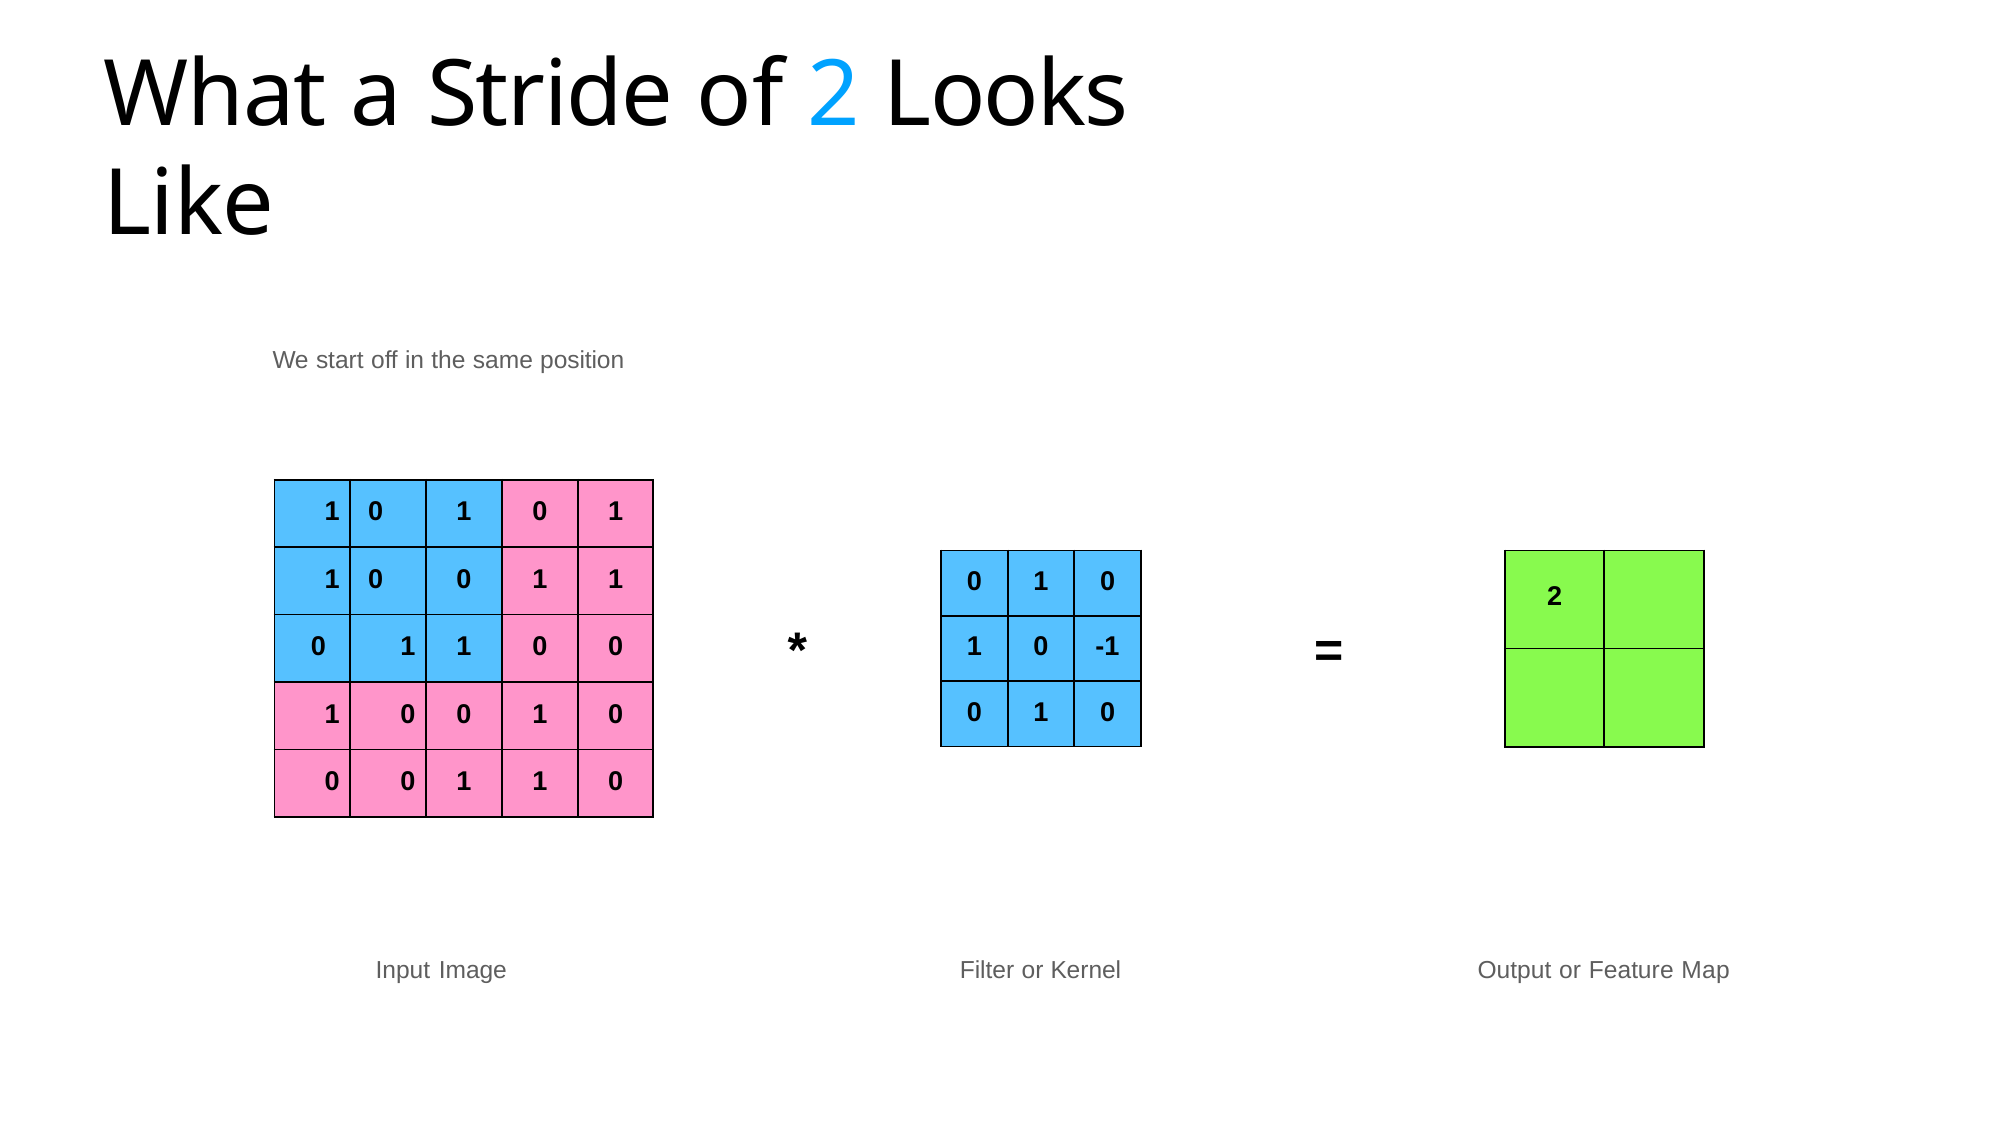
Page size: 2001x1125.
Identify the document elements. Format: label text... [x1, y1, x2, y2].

table_cell 1 [275, 683, 349, 749]
table_cell 1 [1009, 682, 1073, 746]
table_header 0 [1075, 551, 1140, 615]
table_cell 0 [579, 615, 652, 681]
table_cell 1 [942, 617, 1007, 680]
table_cell 1 [427, 615, 501, 681]
table_cell 0 [579, 750, 652, 816]
table_cell 0 [275, 615, 349, 681]
table_cell 0 [579, 683, 652, 749]
table_header 1 [579, 481, 652, 546]
table_cell 0 [427, 548, 501, 614]
table_cell 1 [503, 548, 577, 614]
table_cell 1 [351, 615, 425, 681]
table_header 1 [1009, 551, 1073, 615]
table_cell 0 [351, 750, 425, 816]
text_box Input Image [374, 952, 510, 984]
text_box Output or Feature Map [1476, 952, 1735, 984]
table_cell 1 [503, 750, 577, 816]
title What a Stride of 2 Looks Like [101, 32, 1290, 254]
table_cell 0 [942, 682, 1007, 746]
table_cell 1 [427, 750, 501, 816]
table_cell [1506, 649, 1603, 746]
table_header 0 [503, 481, 577, 546]
table_cell 1 [503, 683, 577, 749]
table_header [1605, 551, 1703, 648]
table_cell 0 [275, 750, 349, 816]
text_box = [1312, 616, 1346, 678]
table_cell 0 [1075, 682, 1140, 746]
table_cell 0 [351, 683, 425, 749]
table_header 0 [351, 481, 425, 546]
table_cell [1605, 649, 1703, 746]
table_header 0 [942, 551, 1007, 615]
text_box We start off in the same position [271, 342, 634, 374]
table_cell 0 [427, 683, 501, 749]
table_cell 0 [351, 548, 425, 614]
table_cell 1 [579, 548, 652, 614]
text_box Filter or Kernel [958, 952, 1125, 984]
table_header 2 [1506, 551, 1603, 648]
table_cell 1 [275, 548, 349, 614]
table_cell 0 [503, 615, 577, 681]
table_header 1 [427, 481, 501, 546]
table_header 1 [275, 481, 349, 546]
table_cell 0 [1009, 617, 1073, 680]
table_cell -1 [1075, 617, 1140, 680]
text_box * [786, 616, 810, 678]
